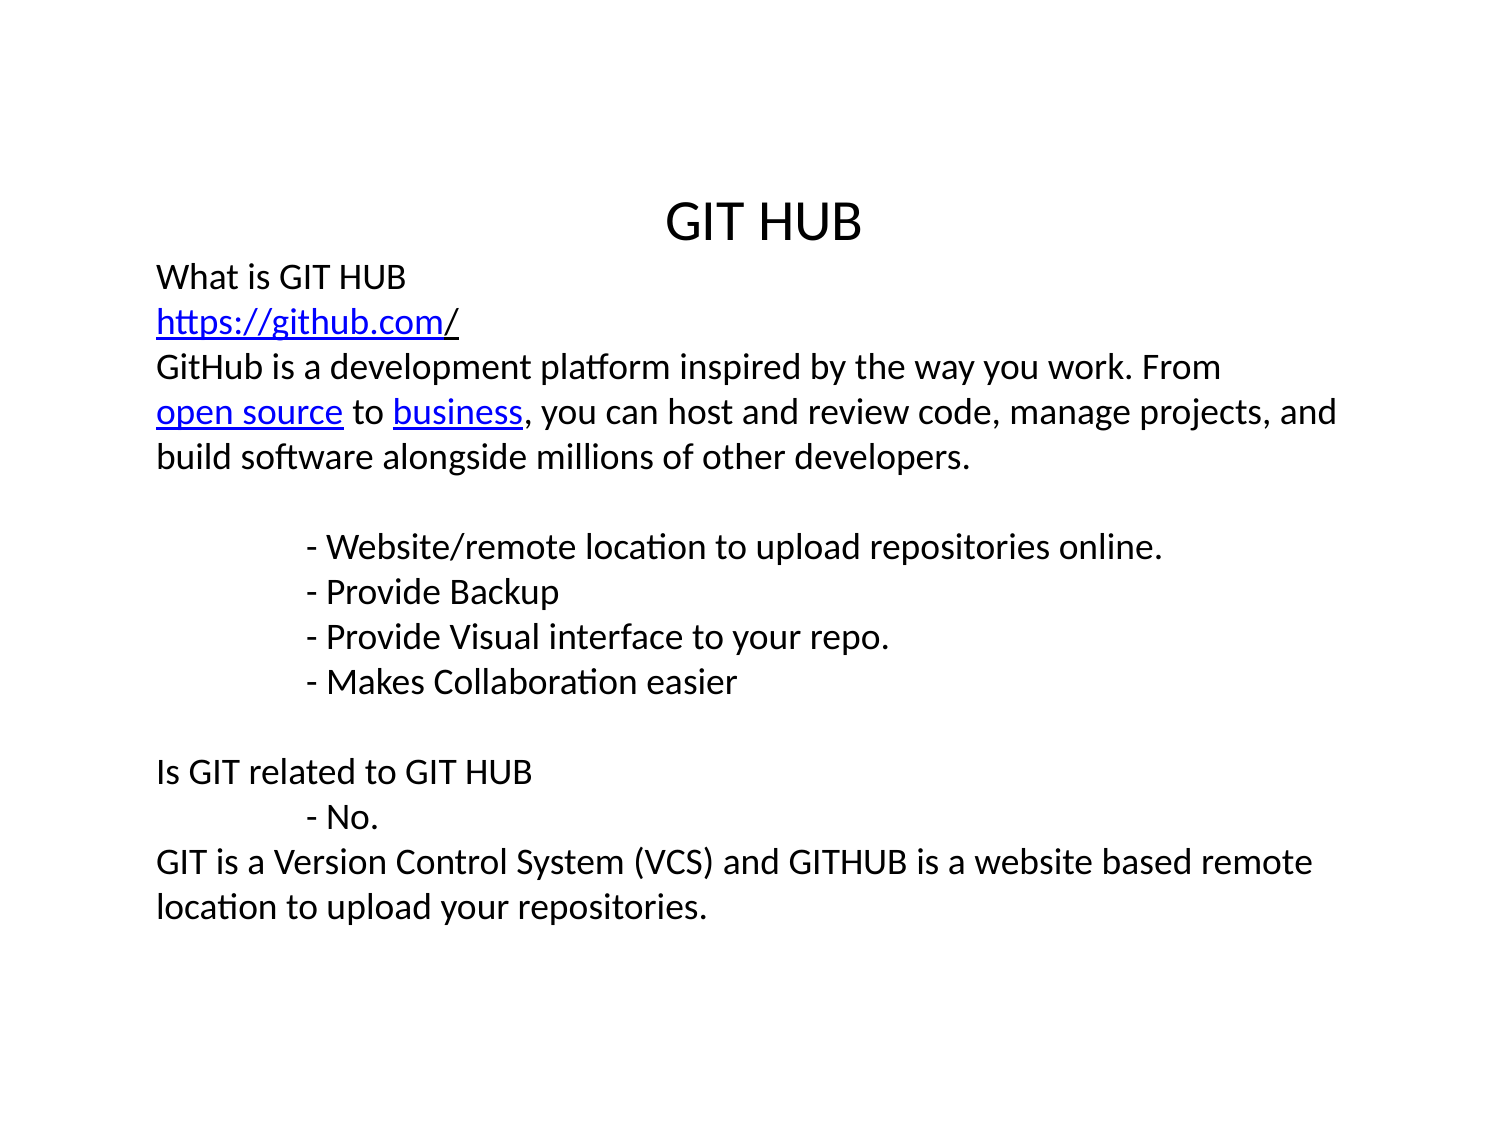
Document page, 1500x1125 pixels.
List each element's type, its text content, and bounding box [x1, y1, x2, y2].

text_box GIT HUB What is GIT HUB https://github.com/ GitHub is a development platform inspired by the way you work. From open source to business, you can host and review code, manage projects, and build software alongside millions of other developers. - Website/remote location to upload repositories online. - Provide Backup - Provide Visual interface to your repo. - Makes Collaboration easier Is GIT related to GIT HUB - No. GIT is a Version Control System (VCS) and GITHUB is a website based remote location to upload your repositories. [141, 174, 1388, 980]
